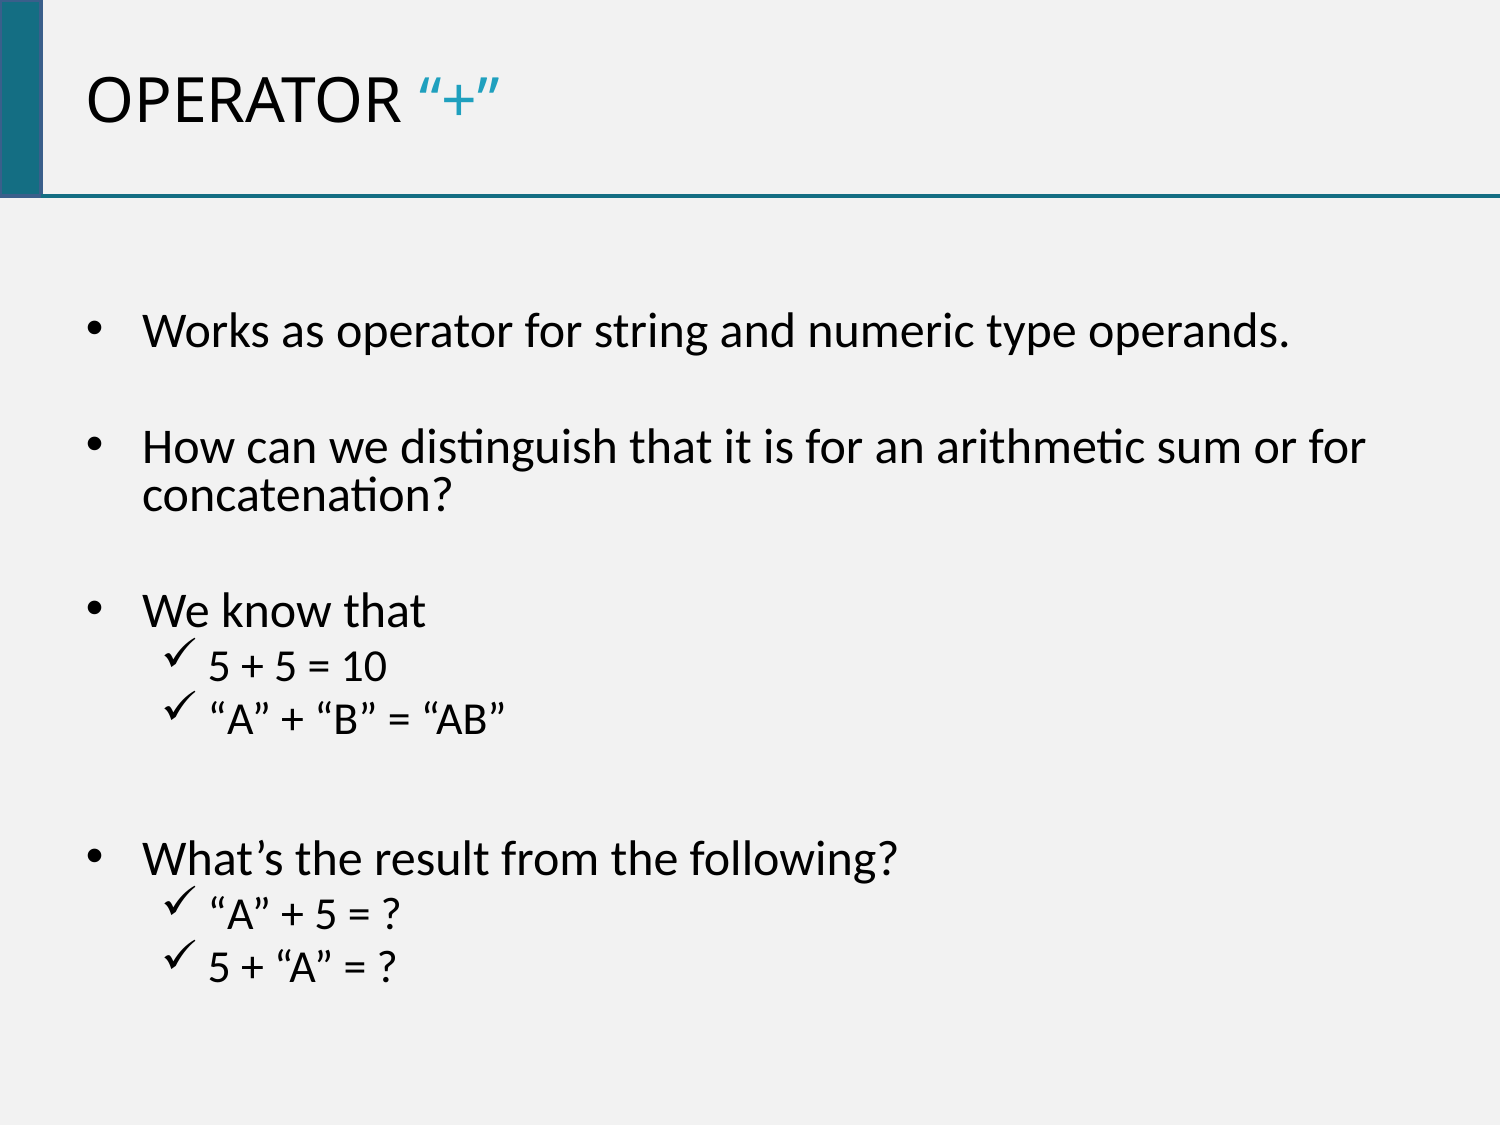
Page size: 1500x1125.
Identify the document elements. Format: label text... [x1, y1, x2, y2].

text_box [0, 0, 43, 198]
list Works as operator for string and numeric type operands. How can we distinguish that it is for an arithmetic sum or for concatenation? We know that 5 + 5 = 10 “A” + “B” = “AB” What’s the result from the following? “A” + 5 = ? 5 + “A” = ? [70, 231, 1430, 1088]
text_box Operator “+” [70, 0, 1294, 194]
